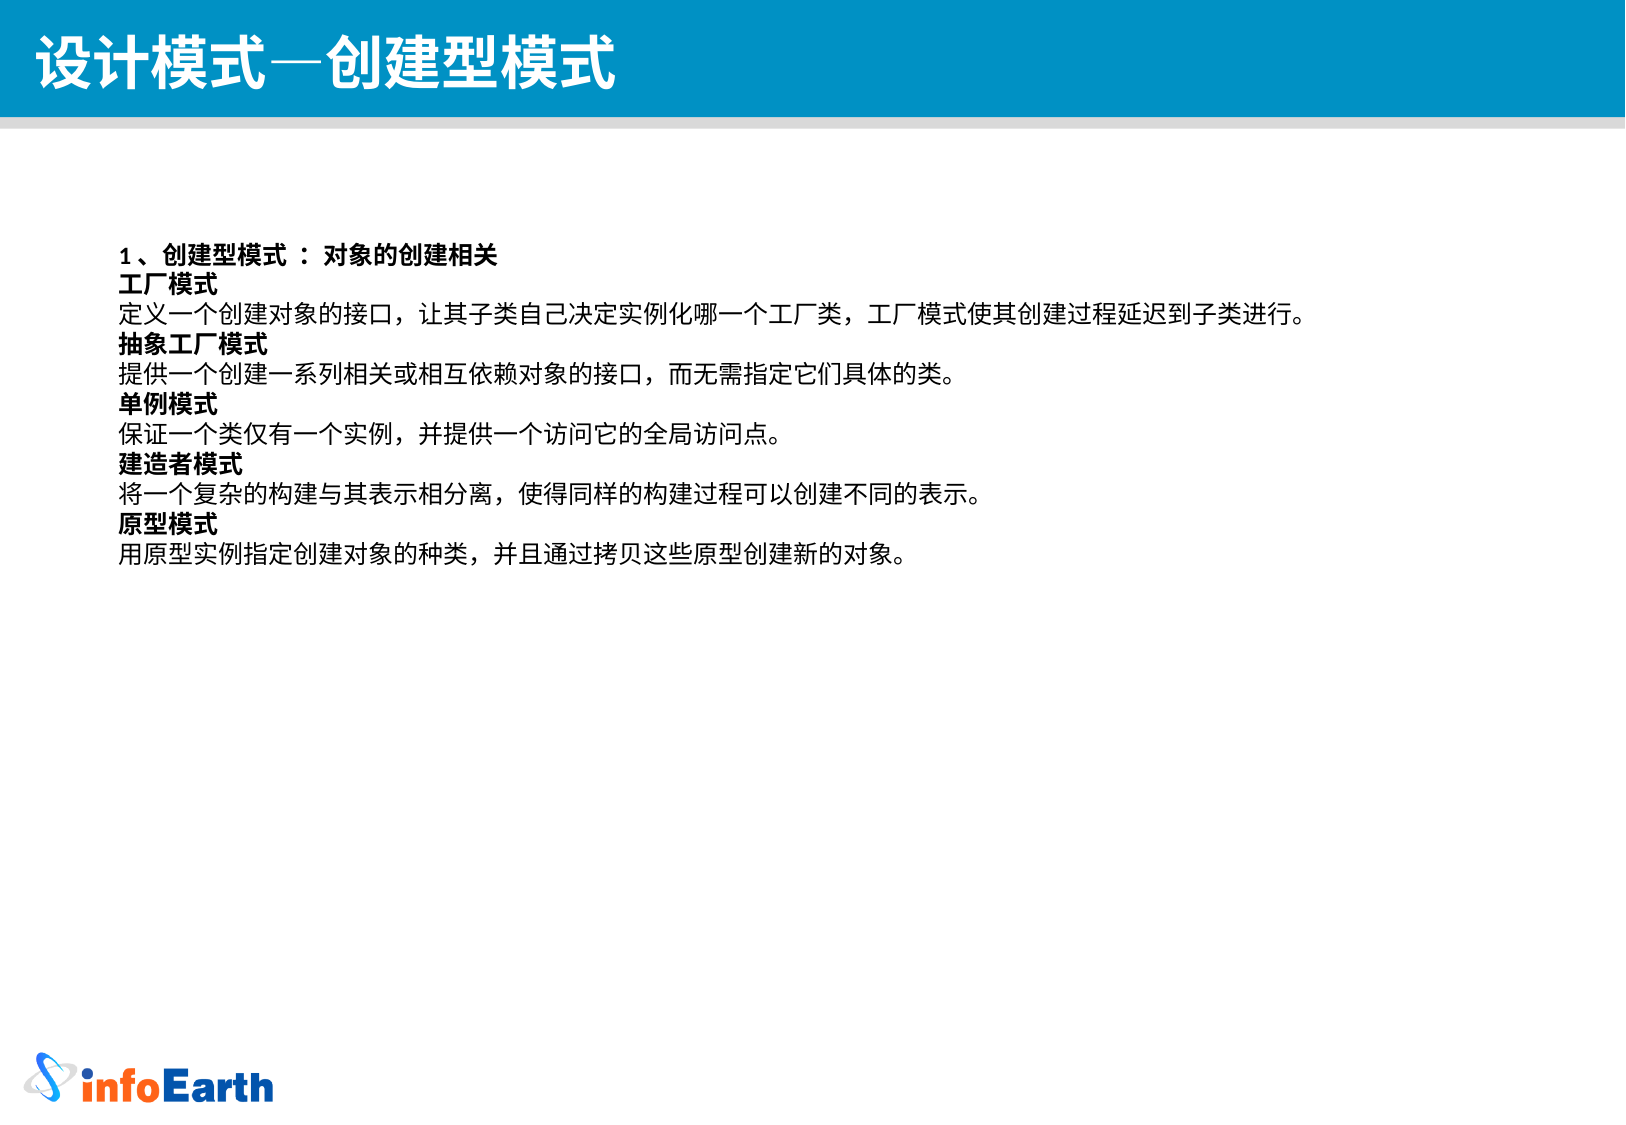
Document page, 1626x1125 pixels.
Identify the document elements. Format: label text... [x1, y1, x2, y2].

text_box 1、创建型模式 ：对象的创建相关 工厂模式 定义一个创建对象的接口，让其子类自己决定实例化哪一个工厂类，工厂模式使其创建过程延迟到子类进行。 抽象工厂模式 提供一个创建一系列相关或相互依赖对象的接口，而无需指定它们具体的类。 单例模式 保证一个类仅有一个实例，并提供一个访问它的全局访问点。 建造者模式 将一个复杂的构建与其表示相分离，使得同样的构建过程可以创建不同的表示。 原型模式 用原型实例指定创建对象的种类，并且通过拷贝这些原型创建新的对象。 [103, 231, 1545, 666]
picture [15, 1046, 281, 1109]
list 设计模式—创建型模式 [18, 18, 1586, 106]
